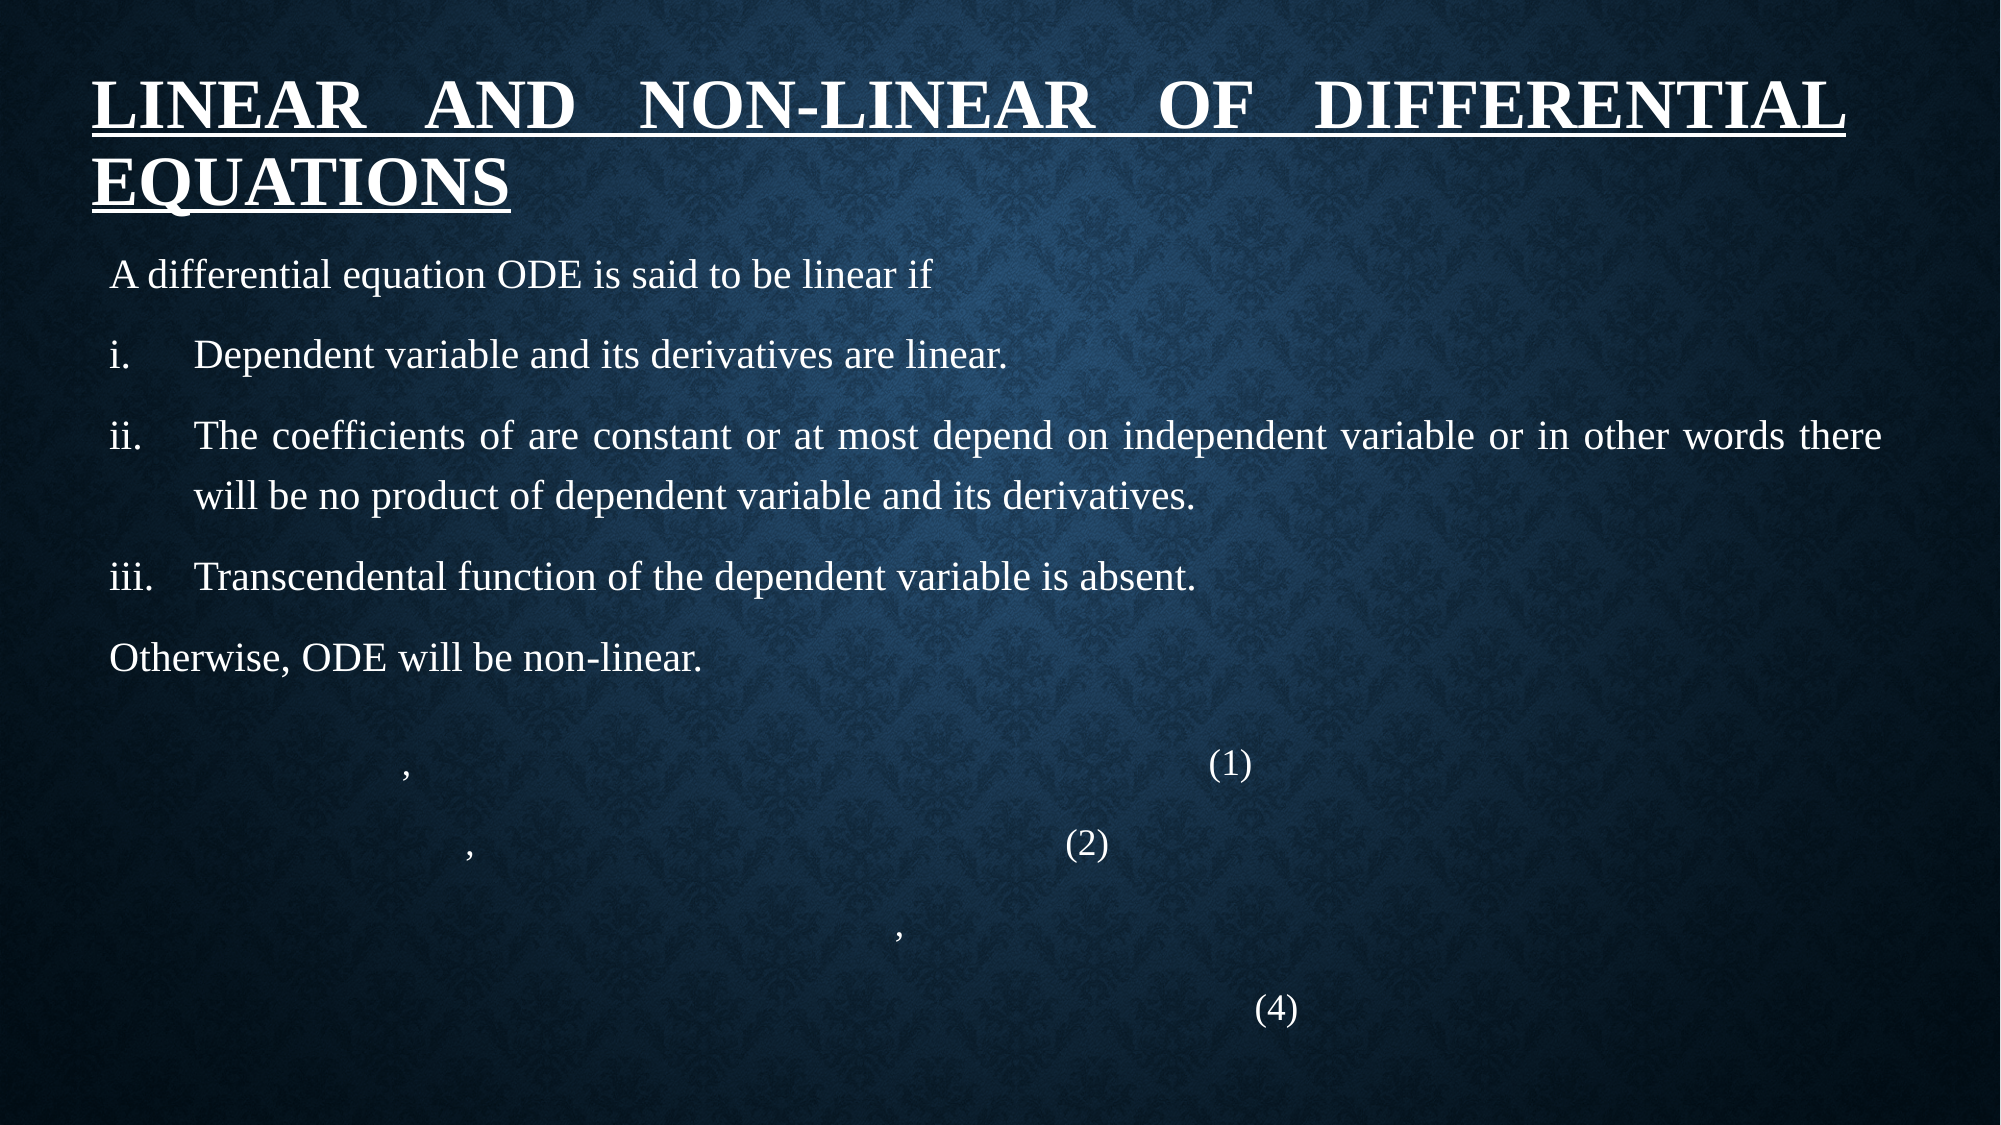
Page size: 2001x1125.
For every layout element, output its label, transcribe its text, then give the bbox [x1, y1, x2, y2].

title LINEAR AND NON-LINEAR OF DIFFERENTIAL EQUATIONs [76, 35, 1862, 253]
